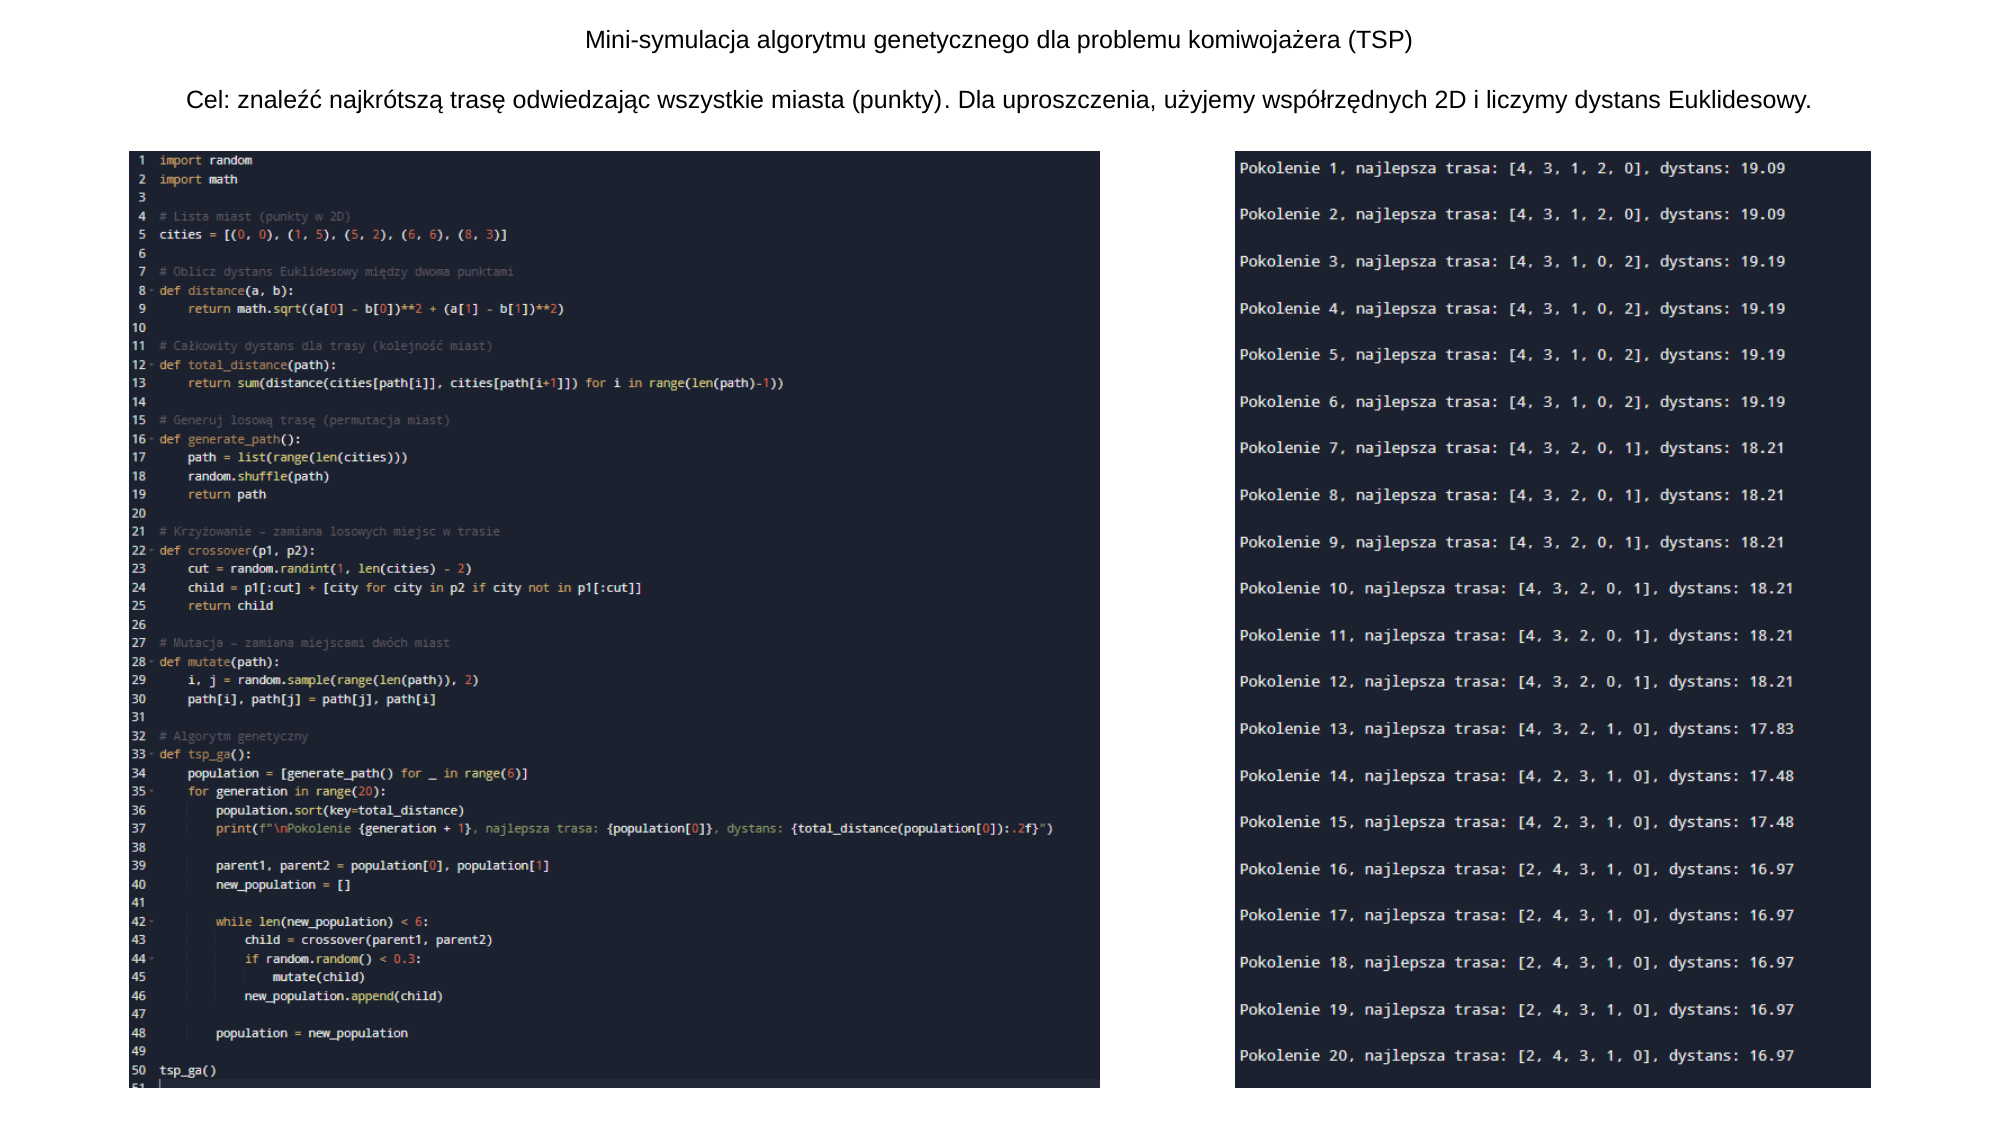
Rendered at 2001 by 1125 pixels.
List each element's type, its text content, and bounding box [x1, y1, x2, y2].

text_box Mini-symulacja algorytmu genetycznego dla problemu komiwojażera (TSP) Cel: znaleźć najkrótszą trasę odwiedzając wszystkie miasta (punkty). Dla uproszczenia, użyjemy współrzędnych 2D i liczymy dystans Euklidesowy. [11, 15, 1989, 151]
picture [1235, 150, 1871, 1088]
picture [129, 150, 1101, 1088]
